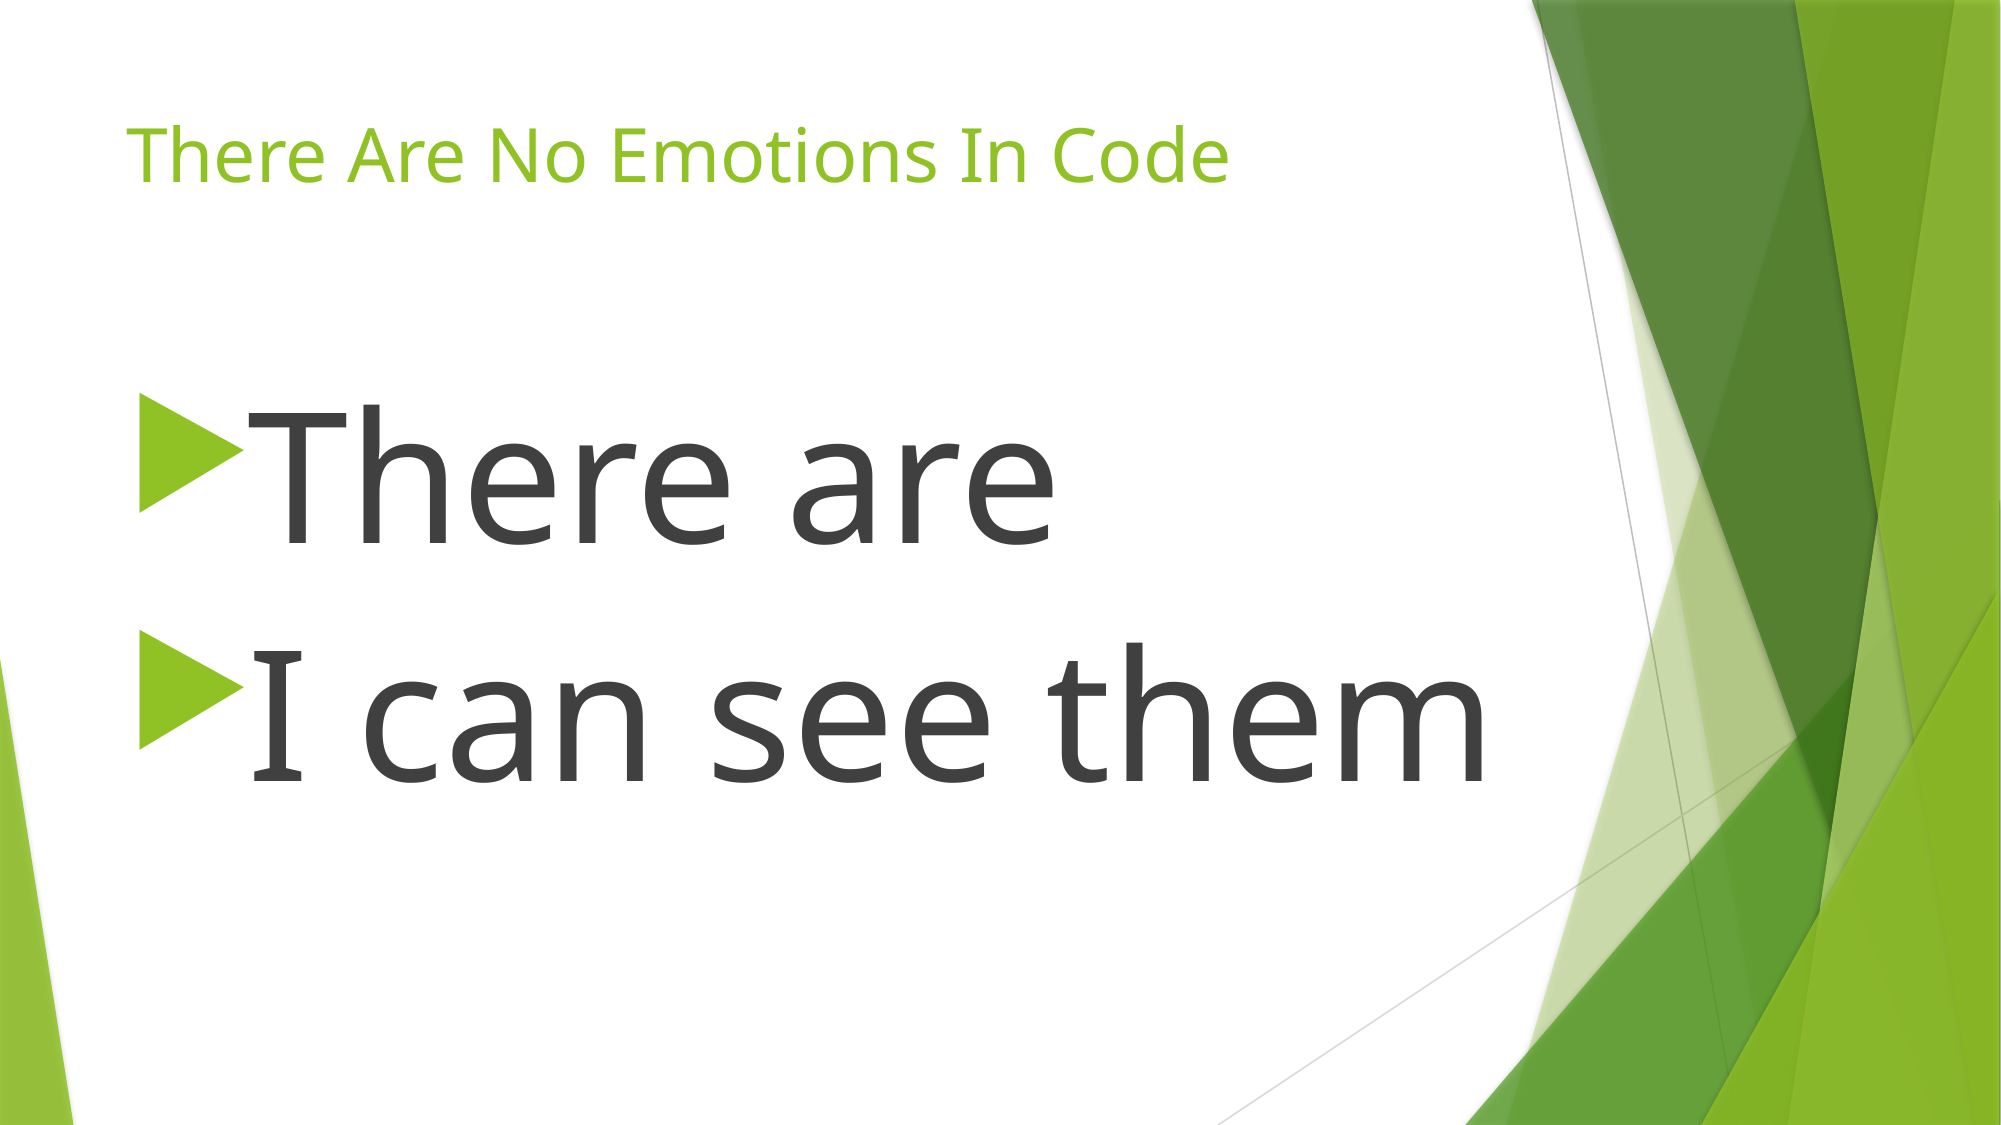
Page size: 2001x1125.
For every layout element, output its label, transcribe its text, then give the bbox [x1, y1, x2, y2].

title There Are No Emotions In Code [111, 99, 1522, 317]
list There are I can see them [111, 354, 1522, 992]
